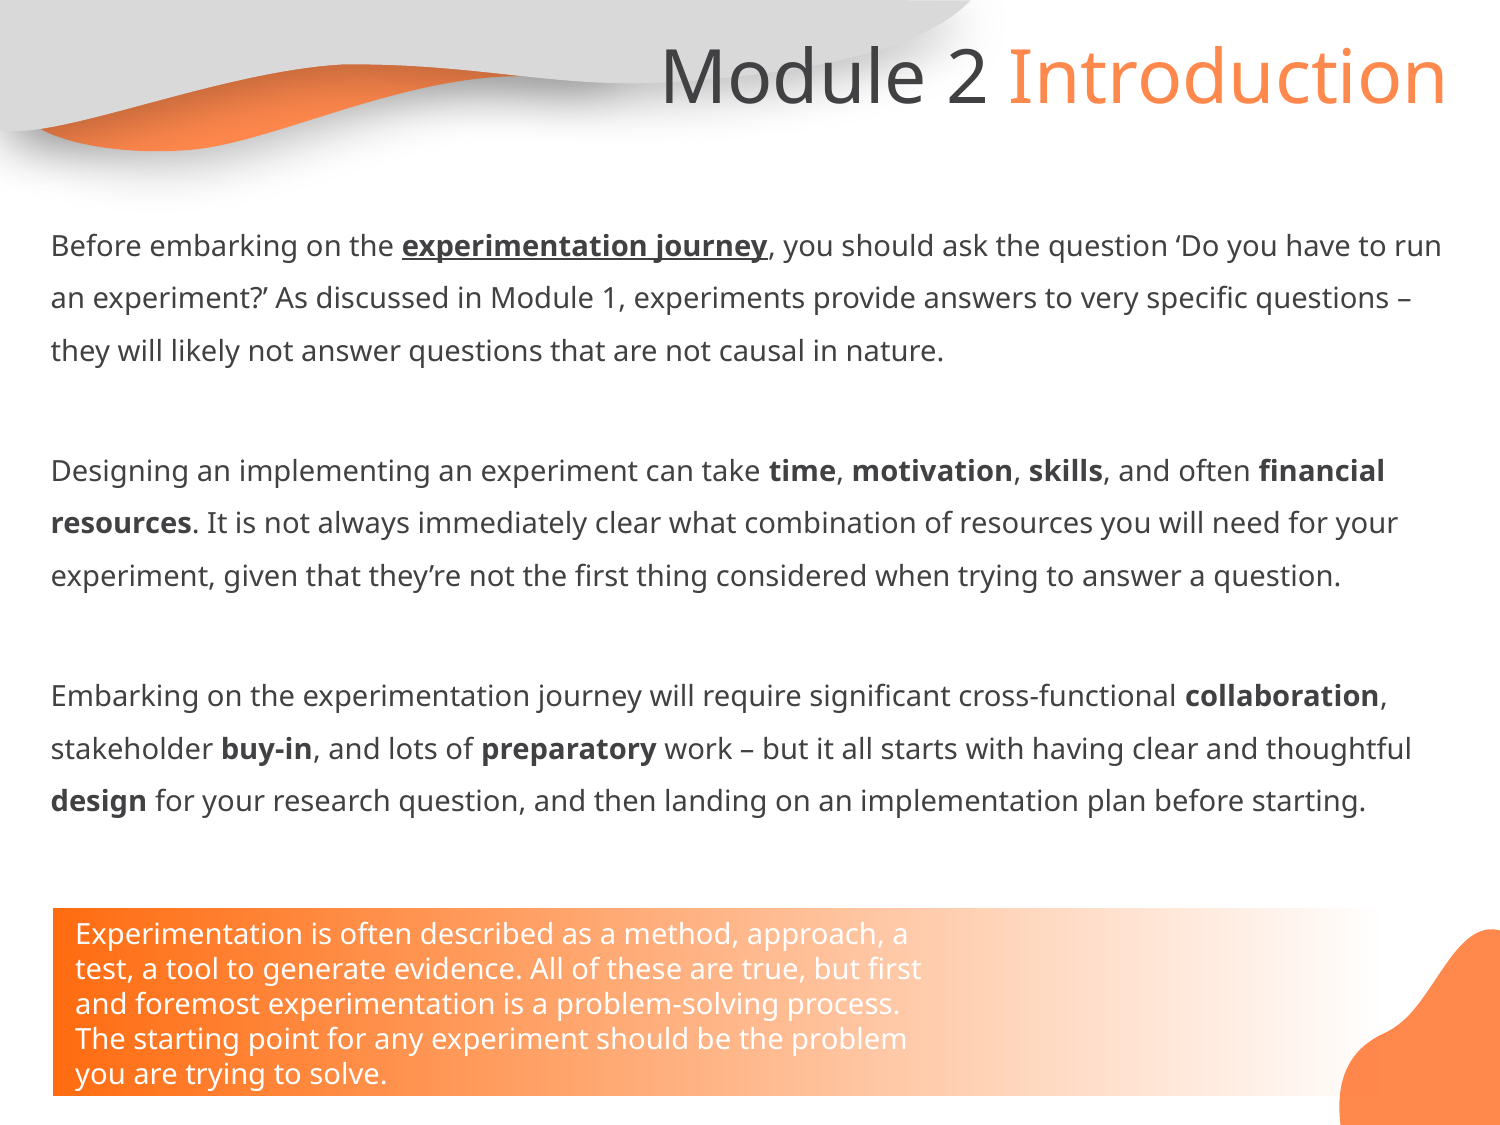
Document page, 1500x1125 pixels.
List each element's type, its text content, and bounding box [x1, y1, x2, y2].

text_box [0, 0, 971, 132]
text_box Experimentation is often described as a method, approach, a test, a tool to generate evidence. All of these are true, but first and foremost experimentation is a problem-solving process. The starting point for any experiment should be the problem you are trying to solve. [60, 908, 971, 1098]
text_box [52, 907, 1383, 1097]
text_box Before embarking on the experimentation journey, you should ask the question ‘Do you have to run an experiment?’ As discussed in Module 1, experiments provide answers to very specific questions – they will likely not answer questions that are not causal in nature. Designing an implementing an experiment can take time, motivation, skills, and often financial resources. It is not always immediately clear what combination of resources you will need for your experiment, given that they’re not the first thing considered when trying to answer a question. Embarking on the experimentation journey will require significant cross-functional collaboration, stakeholder buy-in, and lots of preparatory work – but it all starts with having clear and thoughtful design for your research question, and then landing on an implementation plan before starting. [35, 201, 1469, 1100]
text_box Module 2 Introduction [511, 31, 1465, 201]
text_box [144, 112, 336, 152]
